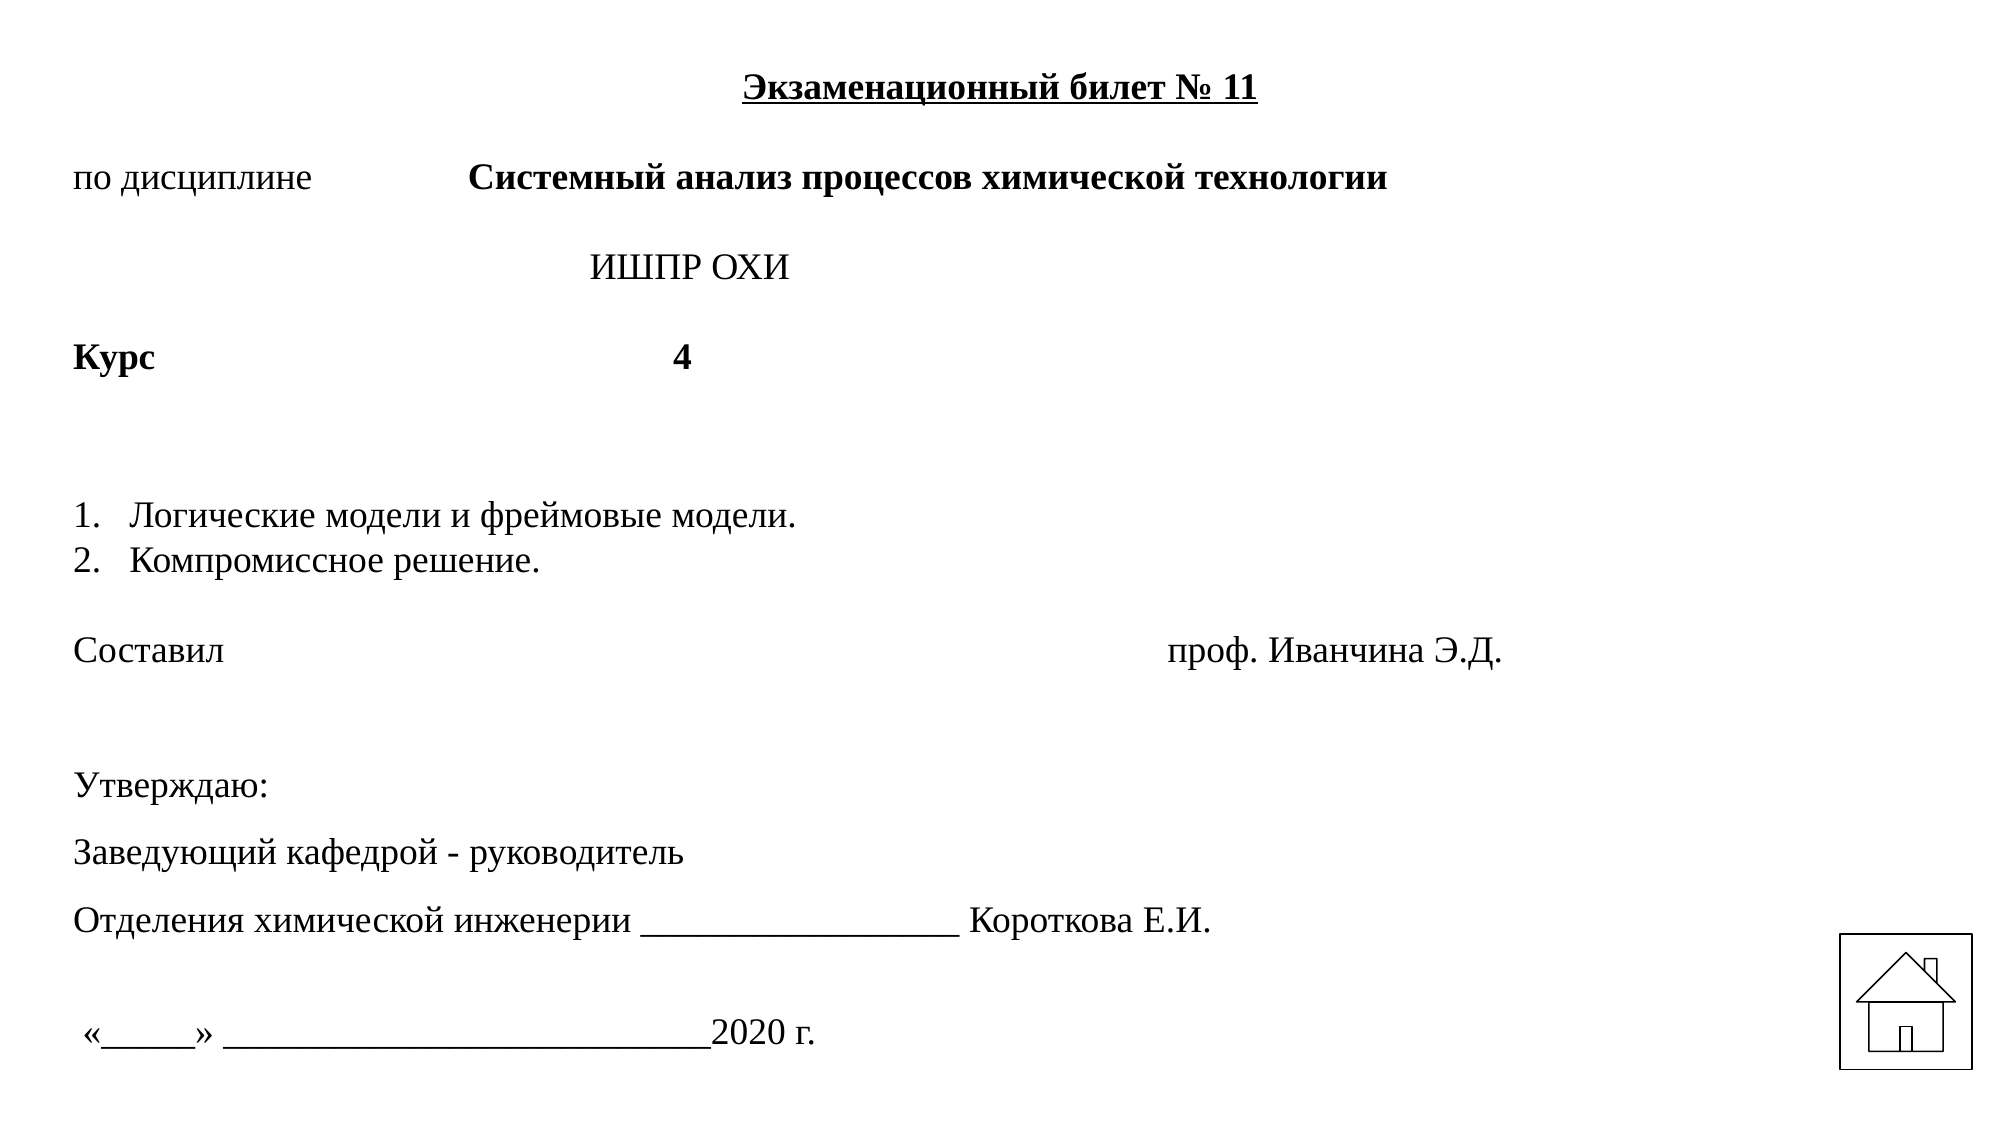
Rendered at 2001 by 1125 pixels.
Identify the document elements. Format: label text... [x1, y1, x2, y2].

text_box Экзаменационный билет № 11 по дисциплине Системный анализ процессов химической технологии ИШПР ОХИ Курс 4 Логические модели и фреймовые модели. Компромиссное решение. Составил проф. Иванчина Э.Д. Утверждаю: Заведующий кафедрой - руководитель Отделения химической инженерии _________________ Короткова Е.И. «_____» __________________________2020 г. [58, 55, 1942, 1060]
text_box [1840, 934, 1972, 1070]
